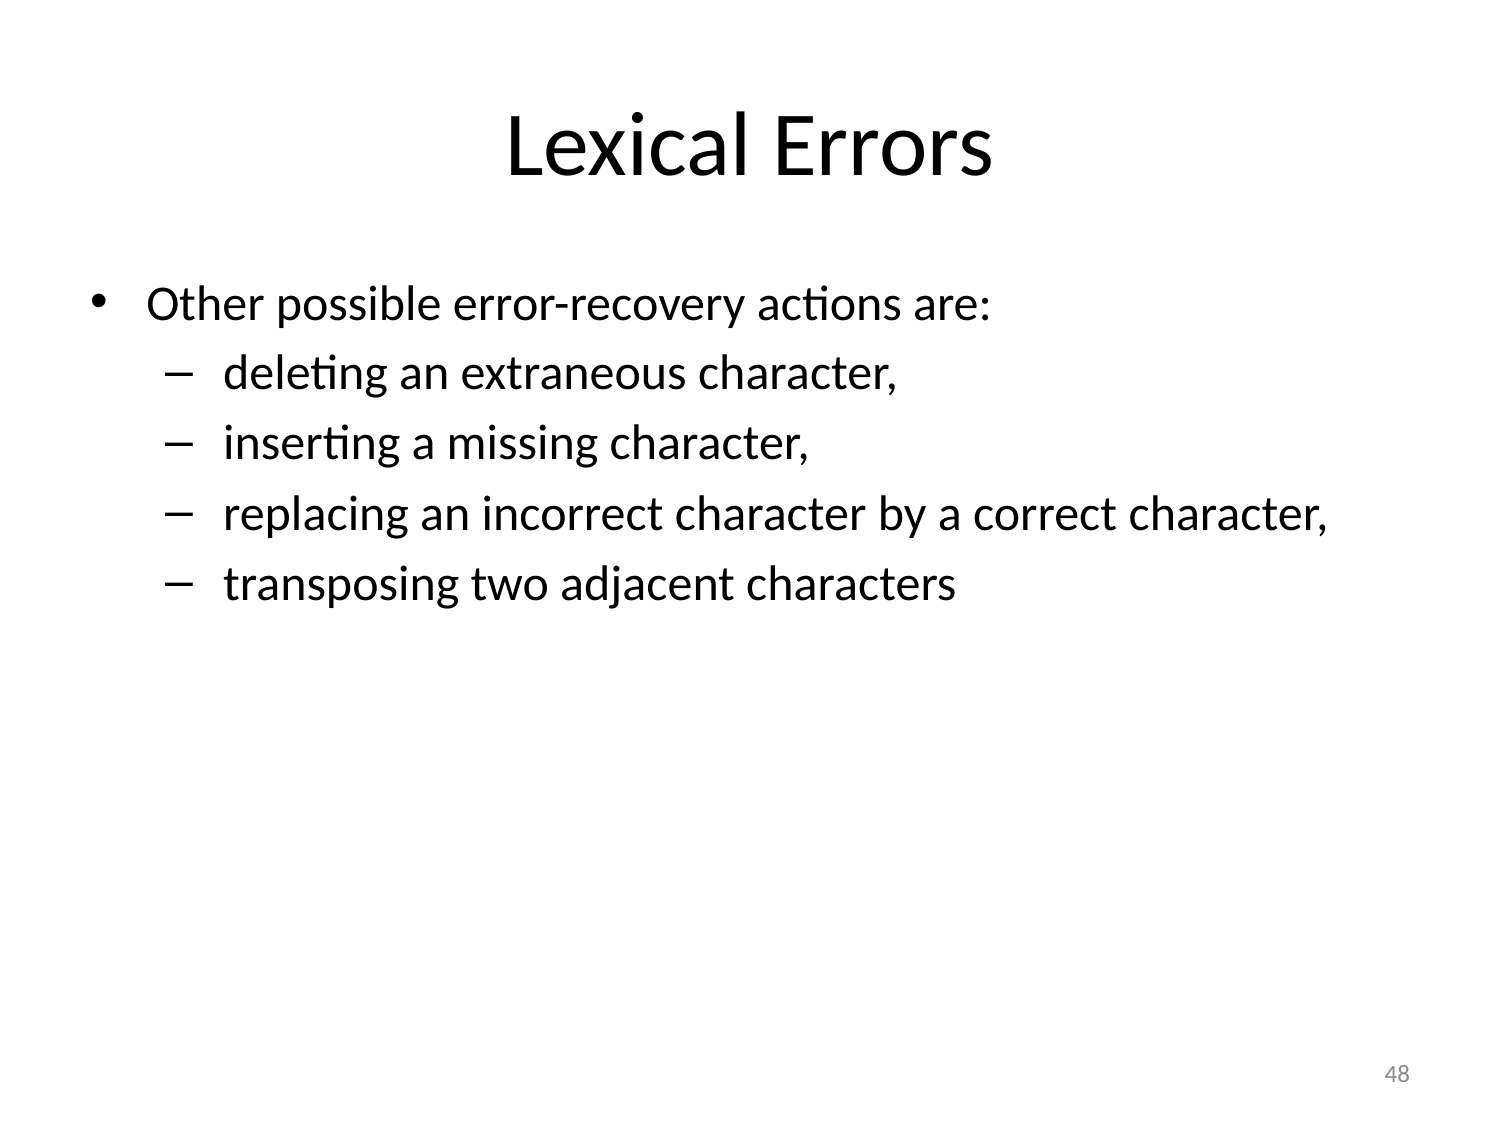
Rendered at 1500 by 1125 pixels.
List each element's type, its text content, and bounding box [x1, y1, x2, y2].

list Other possible error-recovery actions are: deleting an extraneous character, inserting a missing character, replacing an incorrect character by a correct character, transposing two adjacent characters [75, 262, 1425, 1005]
title Lexical Errors [75, 45, 1425, 233]
slide_number 48 [1074, 1042, 1425, 1103]
